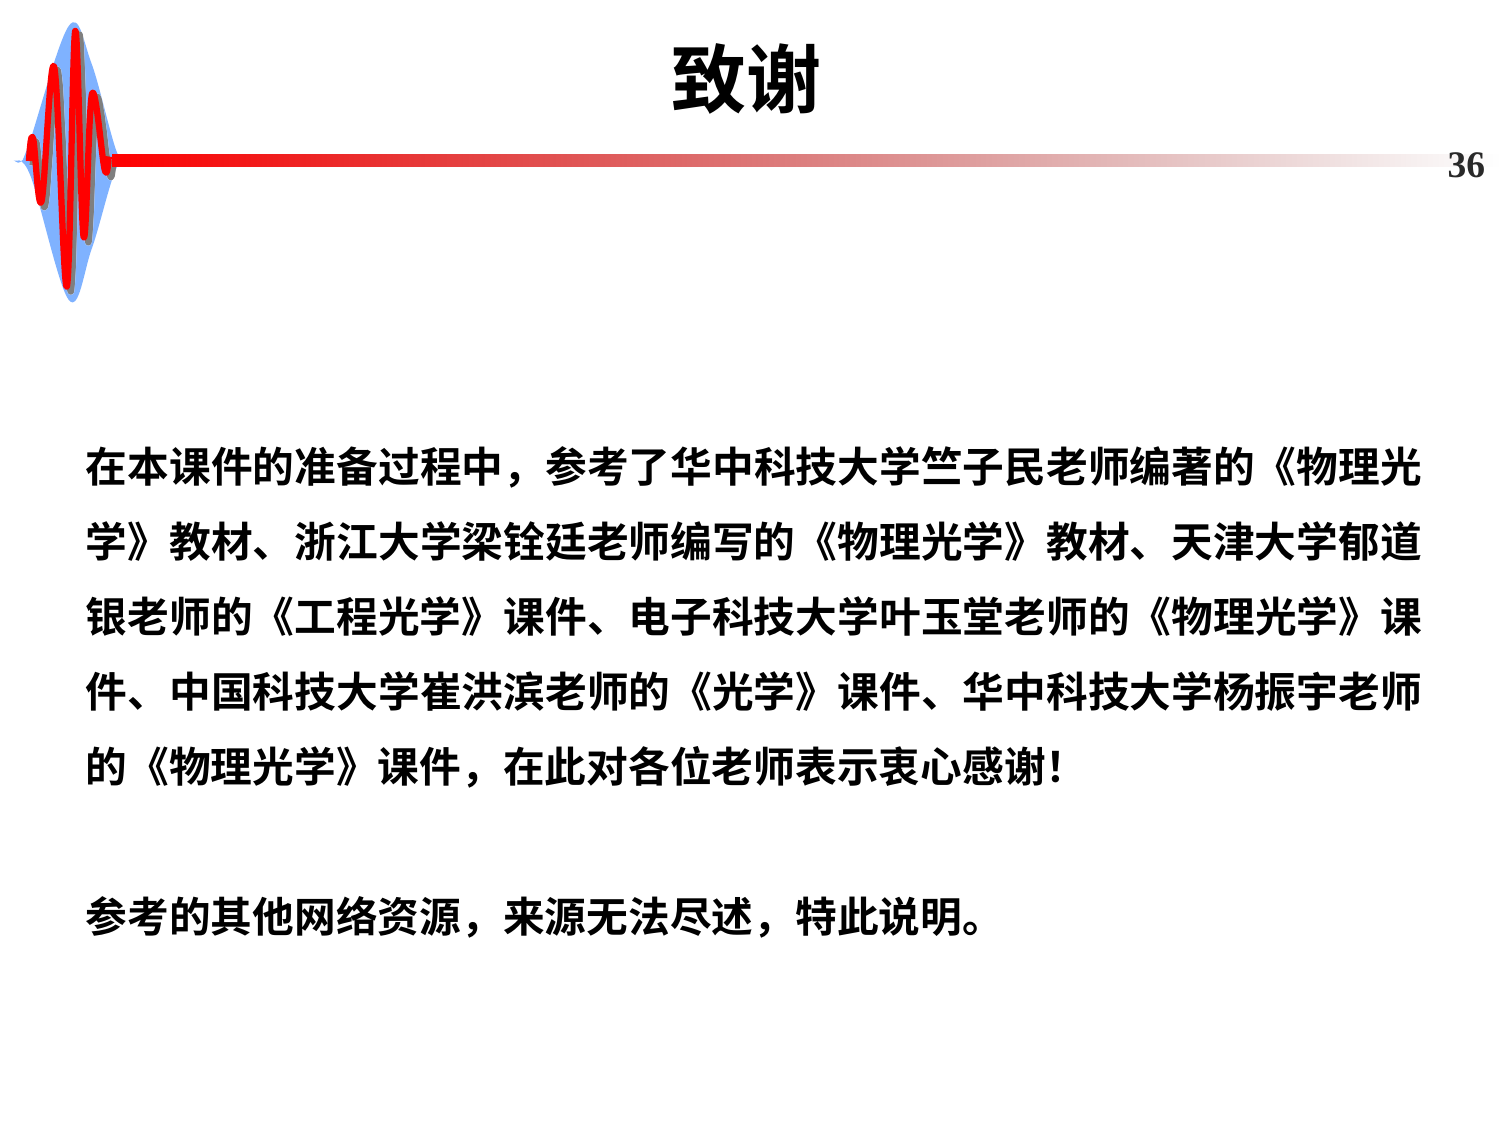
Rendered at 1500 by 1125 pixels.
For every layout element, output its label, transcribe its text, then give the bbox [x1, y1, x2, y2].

text_box 在本课件的准备过程中，参考了华中科技大学竺子民老师编著的《物理光学》教材、浙江大学梁铨廷老师编写的《物理光学》教材、天津大学郁道银老师的《工程光学》课件、电子科技大学叶玉堂老师的《物理光学》课件、中国科技大学崔洪滨老师的《光学》课件、华中科技大学杨振宇老师的《物理光学》课件，在此对各位老师表示衷心感谢！ 参考的其他网络资源，来源无法尽述，特此说明。 [70, 408, 1437, 949]
slide_number 36 [1370, 145, 1500, 181]
title 致谢 [159, 19, 1334, 137]
